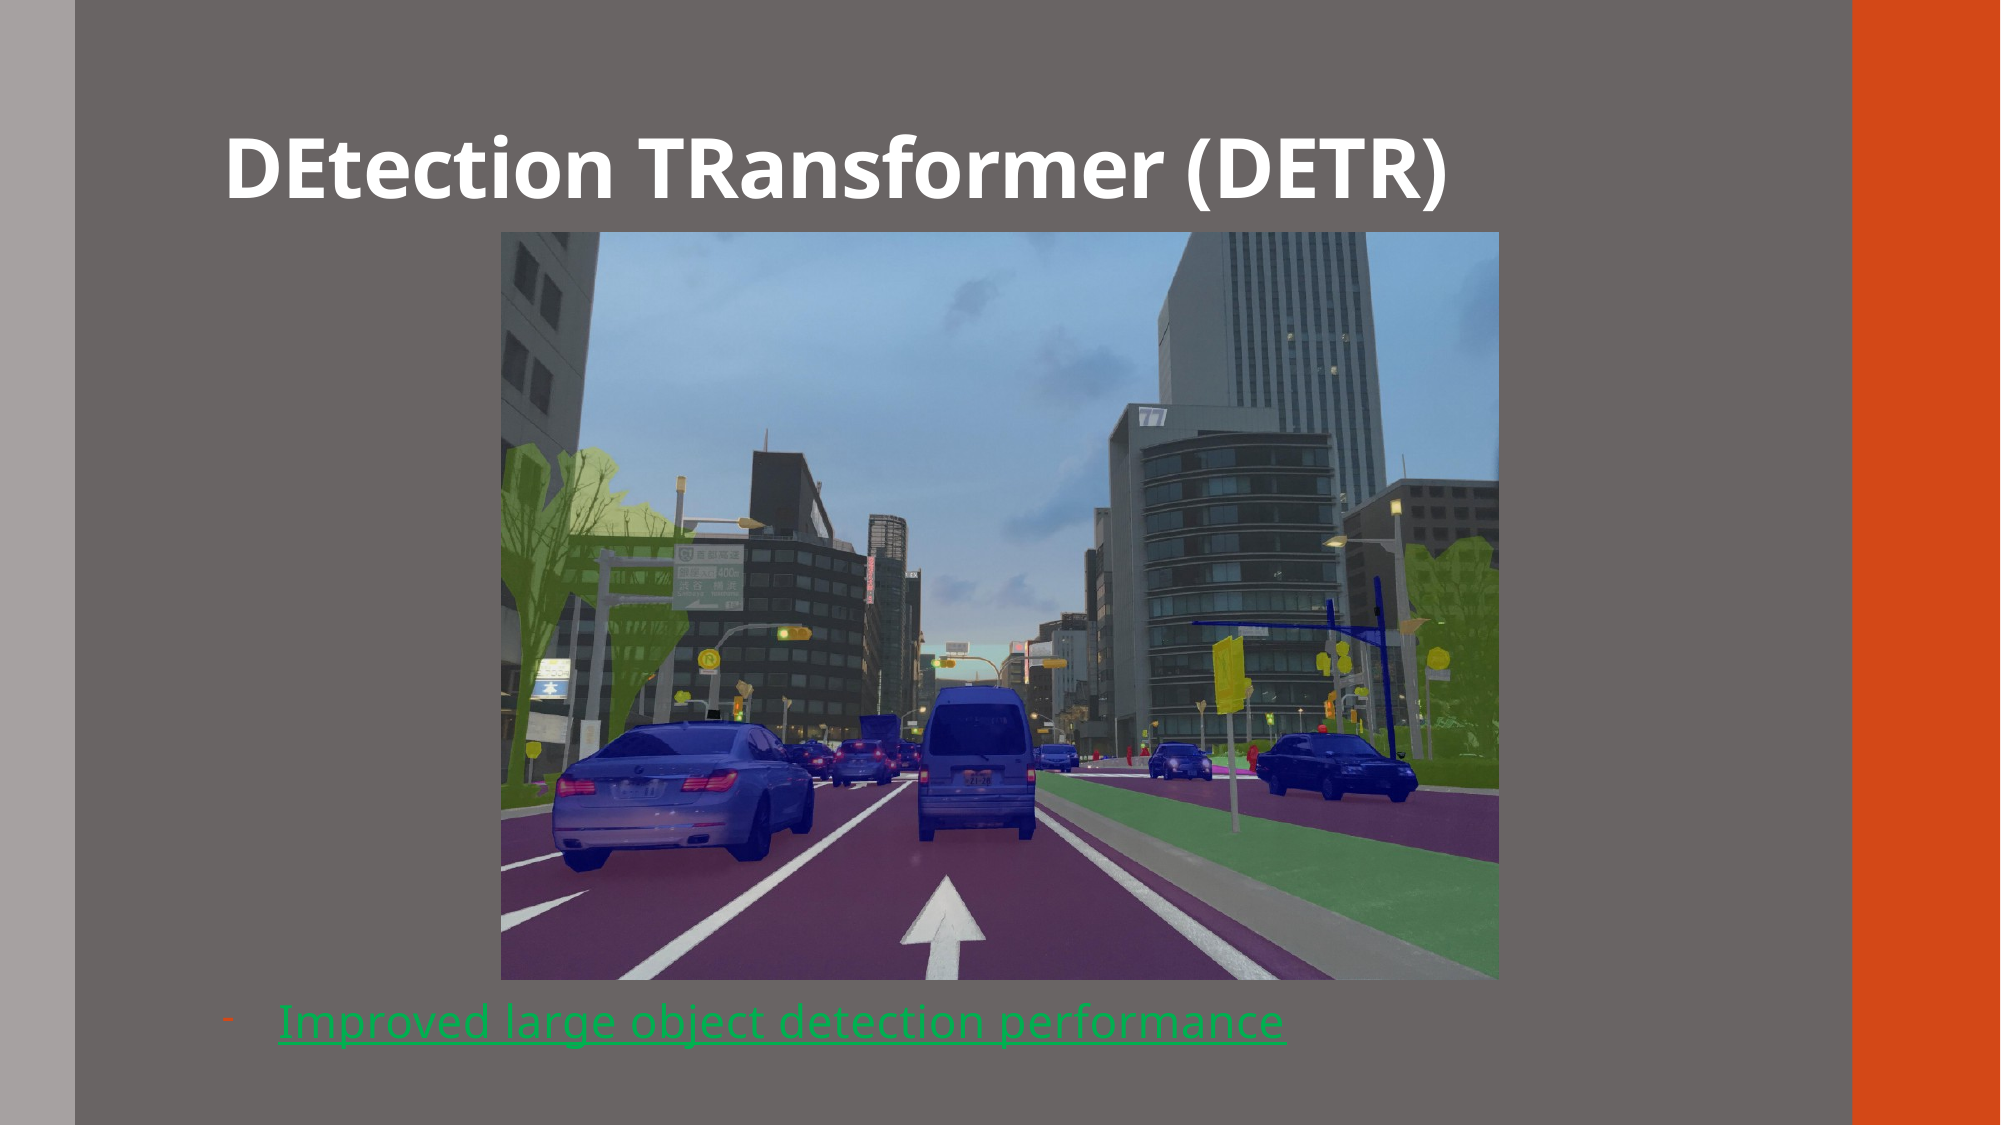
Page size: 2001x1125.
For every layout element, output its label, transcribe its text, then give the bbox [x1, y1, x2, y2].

subtitle Improved large object detection performance [206, 989, 1752, 1065]
title DEtection TRansformer (DETR) [206, 19, 1752, 223]
picture [501, 231, 1499, 980]
